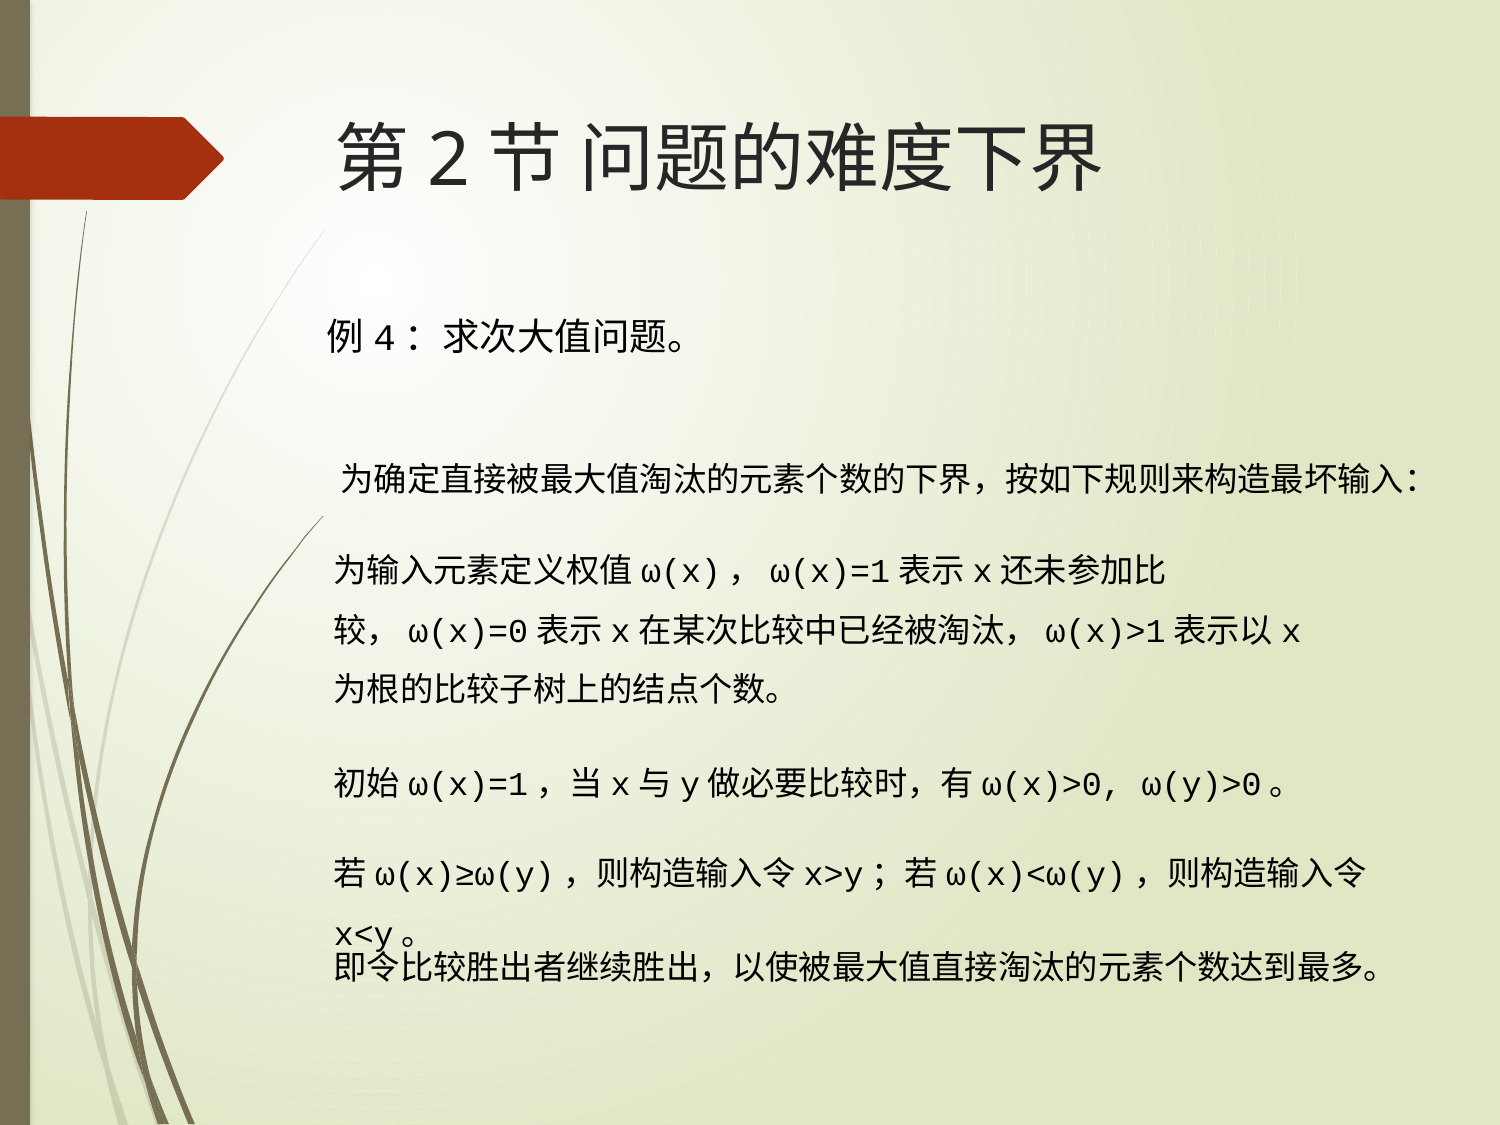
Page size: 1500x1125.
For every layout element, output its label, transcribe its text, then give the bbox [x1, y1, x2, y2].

text_box 若ω(x)≥ω(y)，则构造输入令x>y；若ω(x)<ω(y)，则构造输入令x<y。 [319, 824, 1441, 919]
text_box 初始ω(x)=1，当x与y做必要比较时，有ω(x)>0, ω(y)>0。 [319, 735, 1344, 810]
text_box 例4：求次大值问题。 [312, 305, 720, 365]
text_box 为输入元素定义权值ω(x)，ω(x)=1表示x还未参加比较，ω(x)=0表示x在某次比较中已经被淘汰，ω(x)>1表示以x为根的比较子树上的结点个数。 [319, 521, 1344, 716]
text_box 即令比较胜出者继续胜出，以使被最大值直接淘汰的元素个数达到最多。 [319, 919, 1441, 994]
title 第2节 问题的难度下界 [319, 102, 1400, 313]
text_box 为确定直接被最大值淘汰的元素个数的下界，按如下规则来构造最坏输入： [326, 430, 1453, 506]
